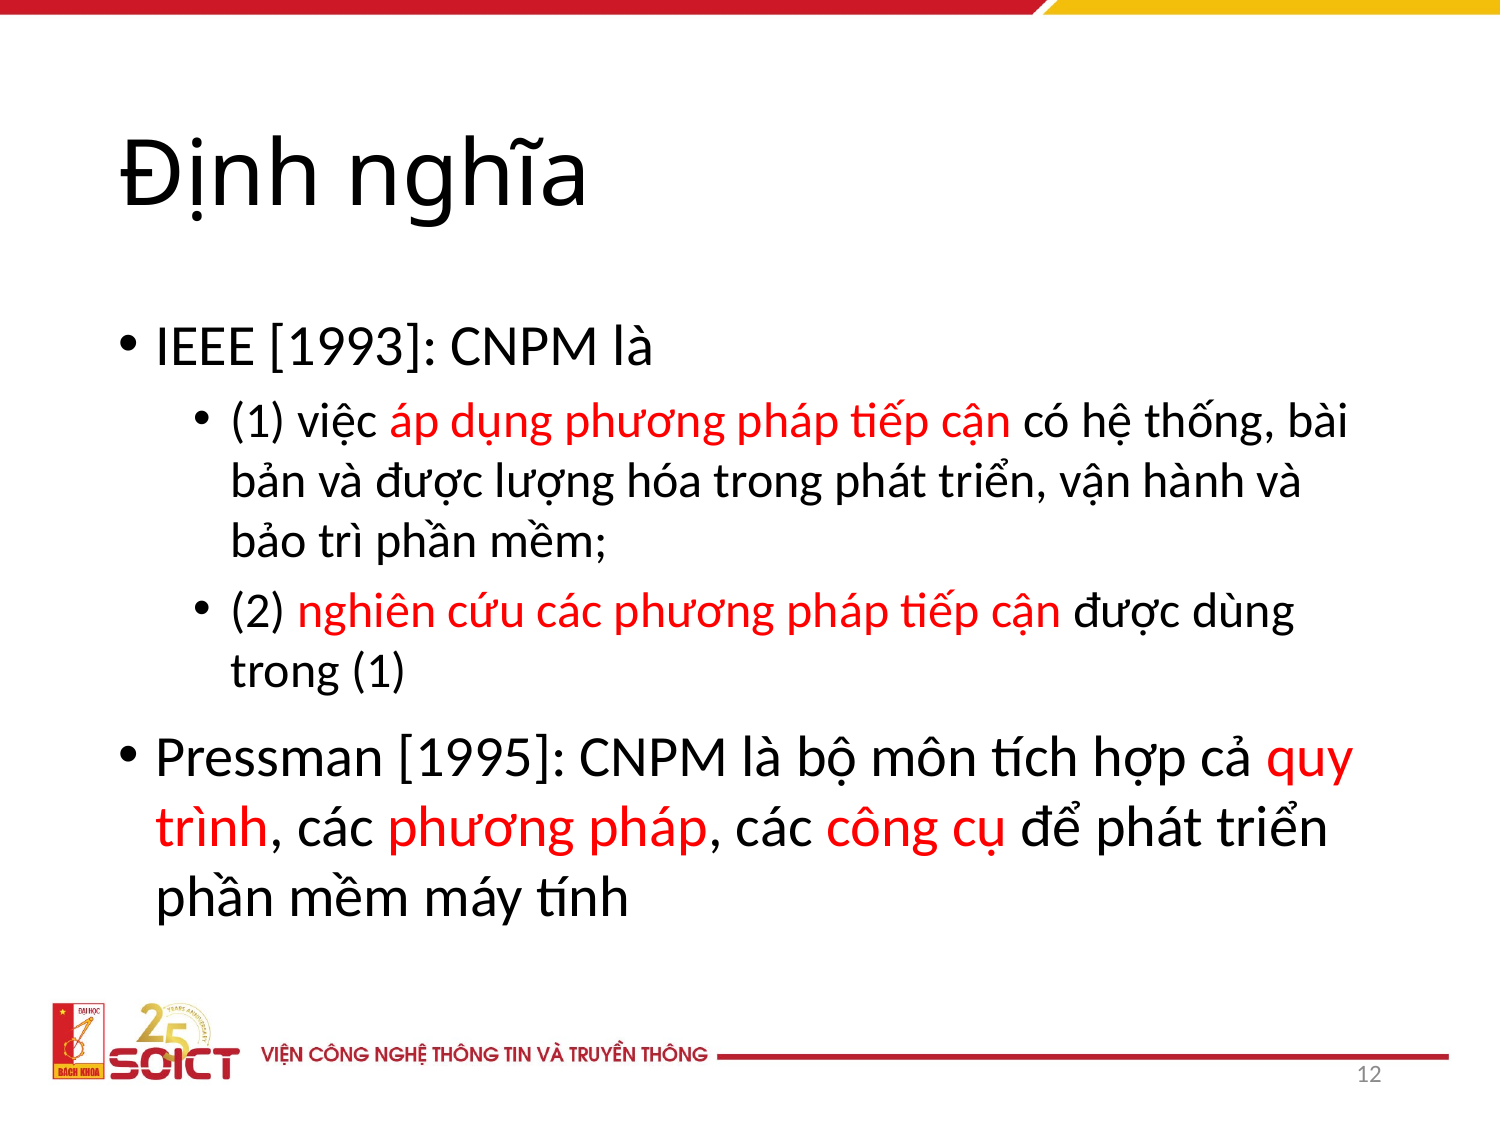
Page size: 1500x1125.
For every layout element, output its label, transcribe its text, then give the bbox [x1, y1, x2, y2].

slide_number 12 [1059, 1042, 1397, 1103]
list IEEE [1993]: CNPM là (1) việc áp dụng phương pháp tiếp cận có hệ thống, bài bản và được lượng hóa trong phát triển, vận hành và bảo trì phần mềm; (2) nghiên cứu các phương pháp tiếp cận được dùng trong (1) Pressman [1995]: CNPM là bộ môn tích hợp cả quy trình, các phương pháp, các công cụ để phát triển phần mềm máy tính [103, 299, 1397, 1014]
title Định nghĩa [103, 59, 1397, 278]
picture [0, 0, 1500, 1125]
